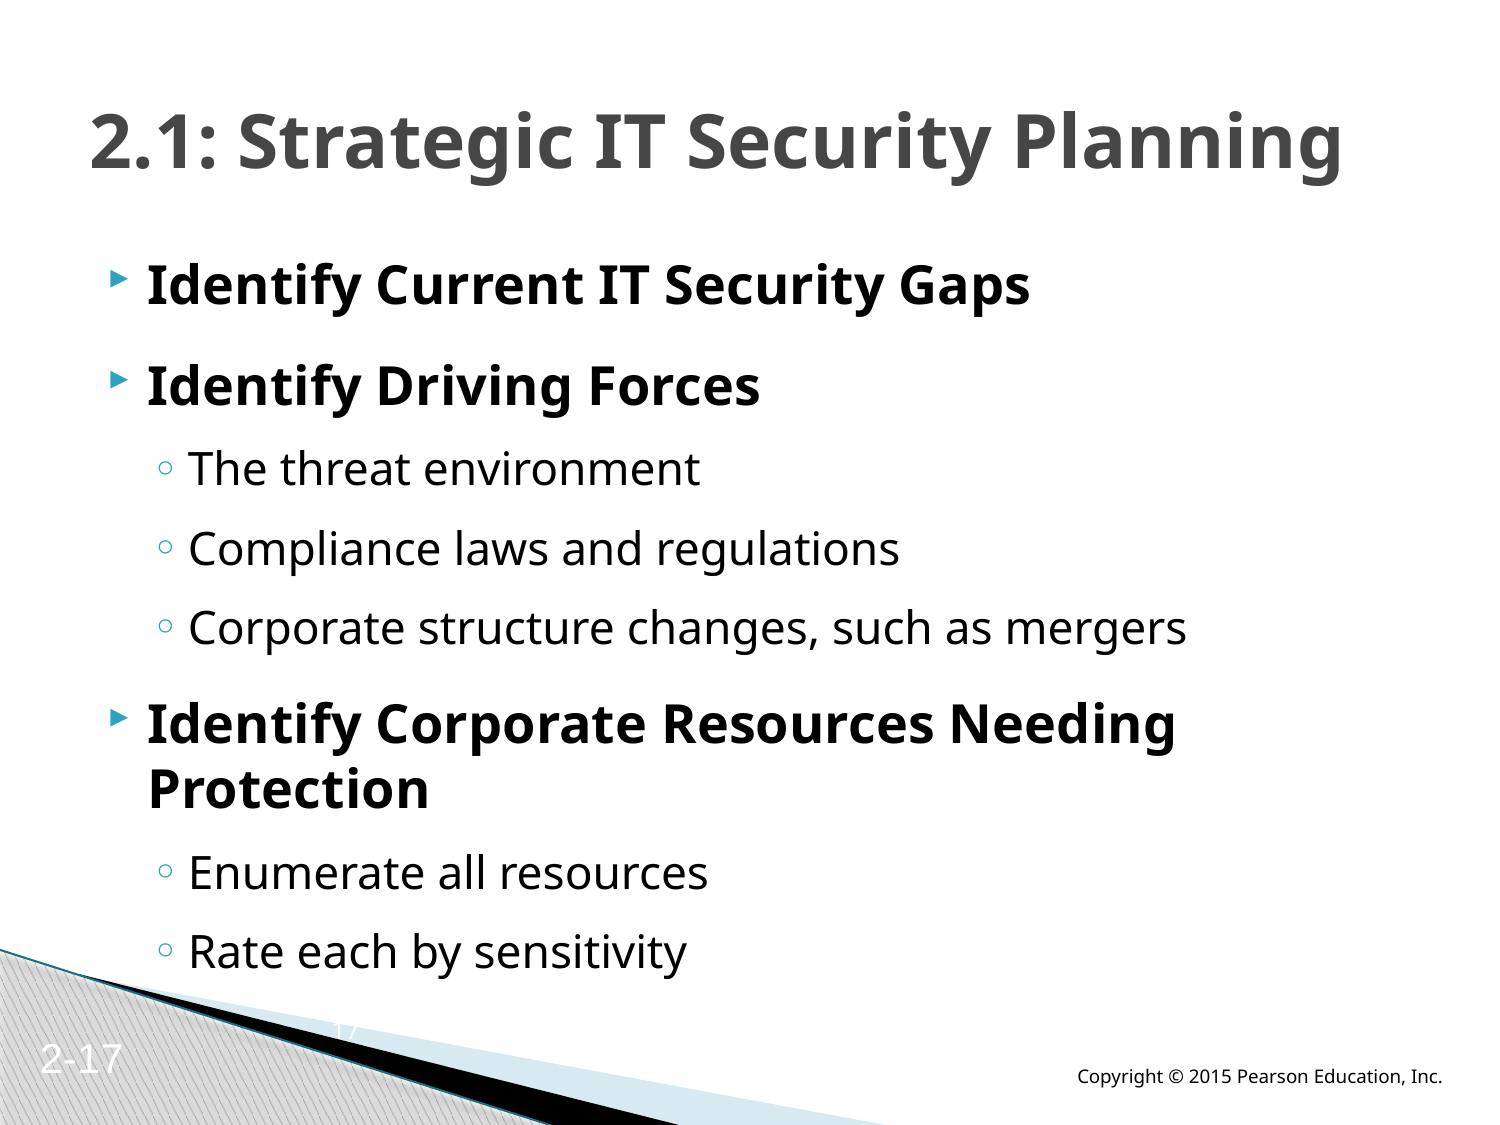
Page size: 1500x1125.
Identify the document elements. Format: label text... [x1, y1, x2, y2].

slide_number 17 [200, 999, 375, 1063]
list Identify Current IT Security Gaps Identify Driving Forces The threat environment Compliance laws and regulations Corporate structure changes, such as mergers Identify Corporate Resources Needing Protection Enumerate all resources Rate each by sensitivity [75, 242, 1425, 986]
title 2.1: Strategic IT Security Planning [75, 45, 1425, 233]
